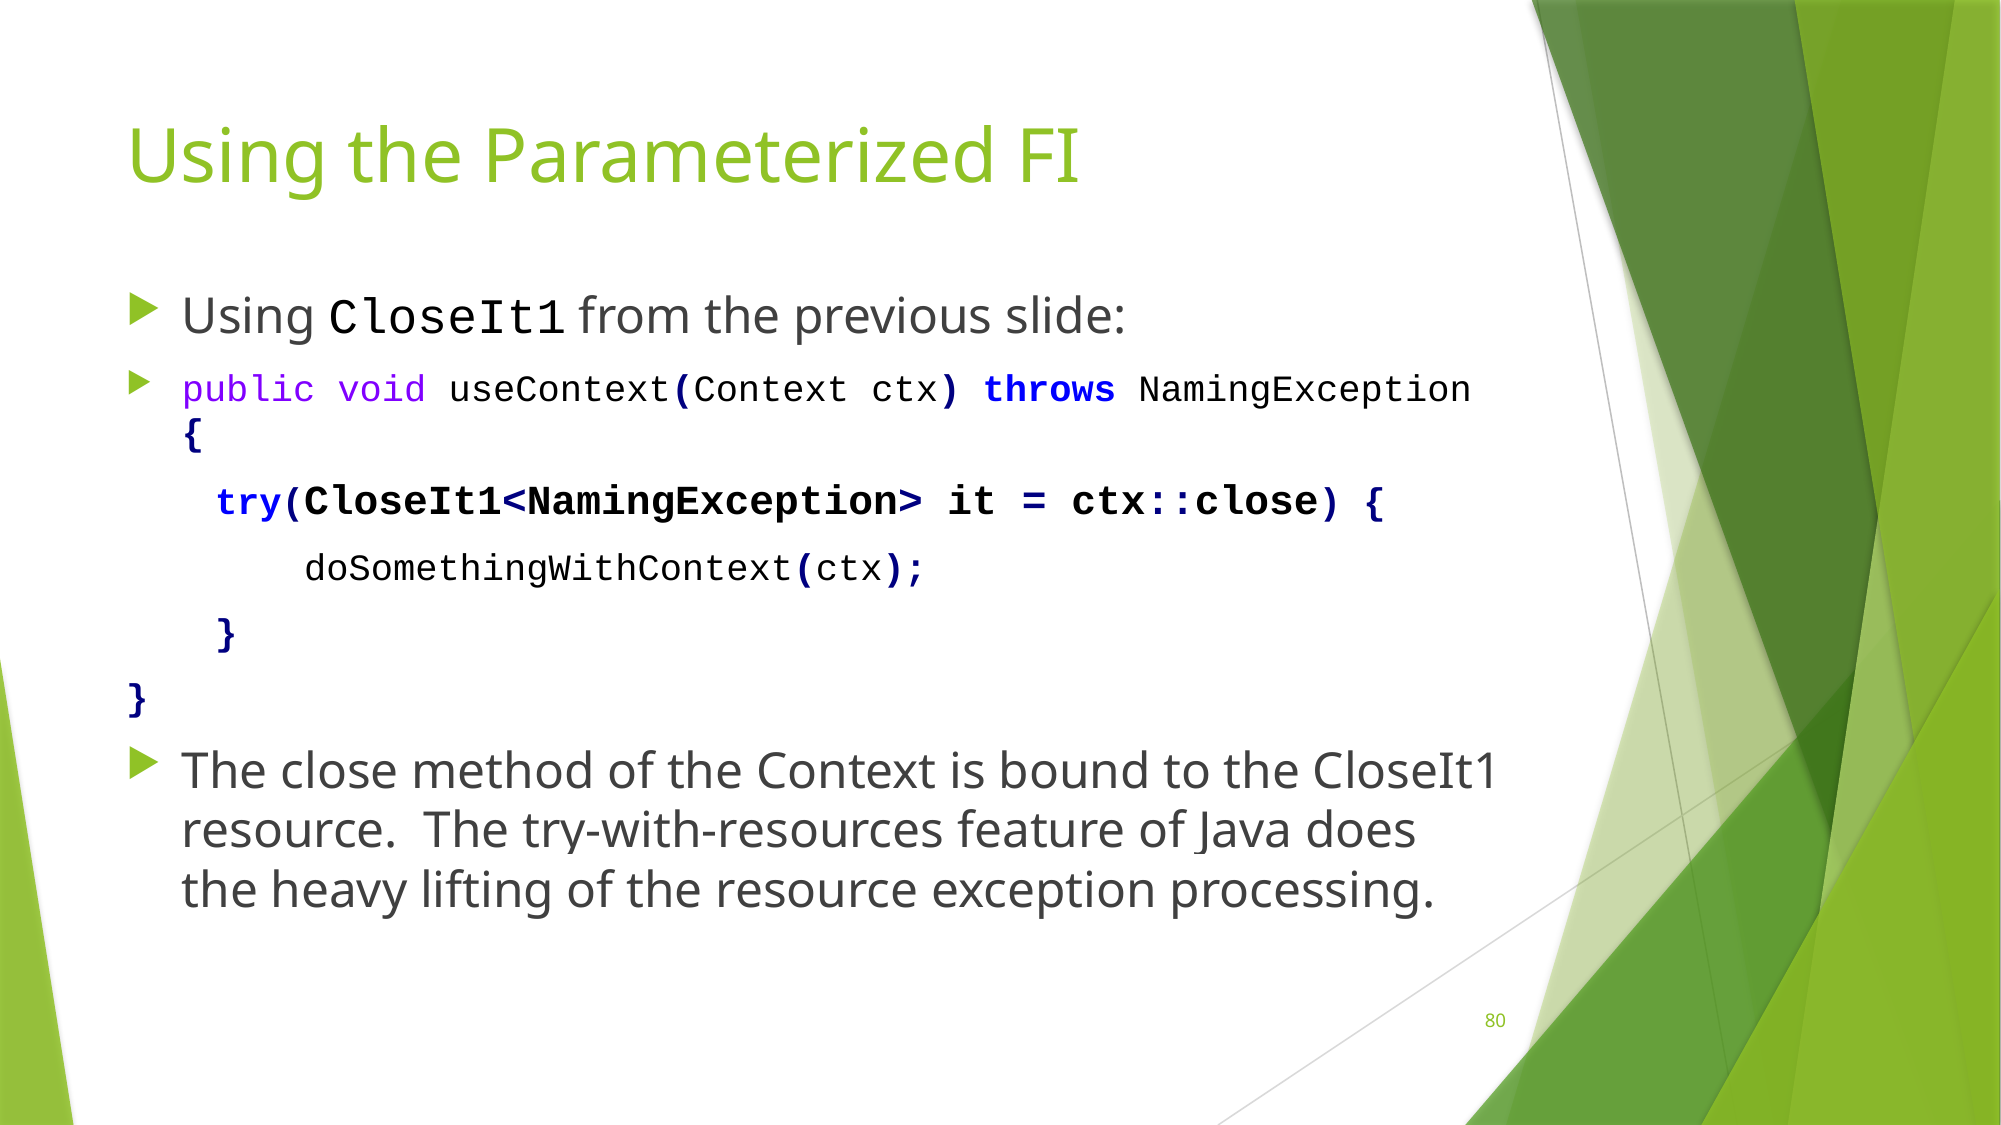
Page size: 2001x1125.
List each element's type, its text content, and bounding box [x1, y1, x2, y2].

slide_number 80 [1409, 991, 1522, 1051]
list Using CloseIt1 from the previous slide: public void useContext(Context ctx) throws NamingException { try(CloseIt1<NamingException> it = ctx::close) { doSomethingWithContext(ctx); } } The close method of the Context is bound to the CloseIt1 resource. The try-with-resources feature of Java does the heavy lifting of the resource exception processing. [111, 276, 1522, 991]
title Using the Parameterized FI [111, 99, 1522, 276]
